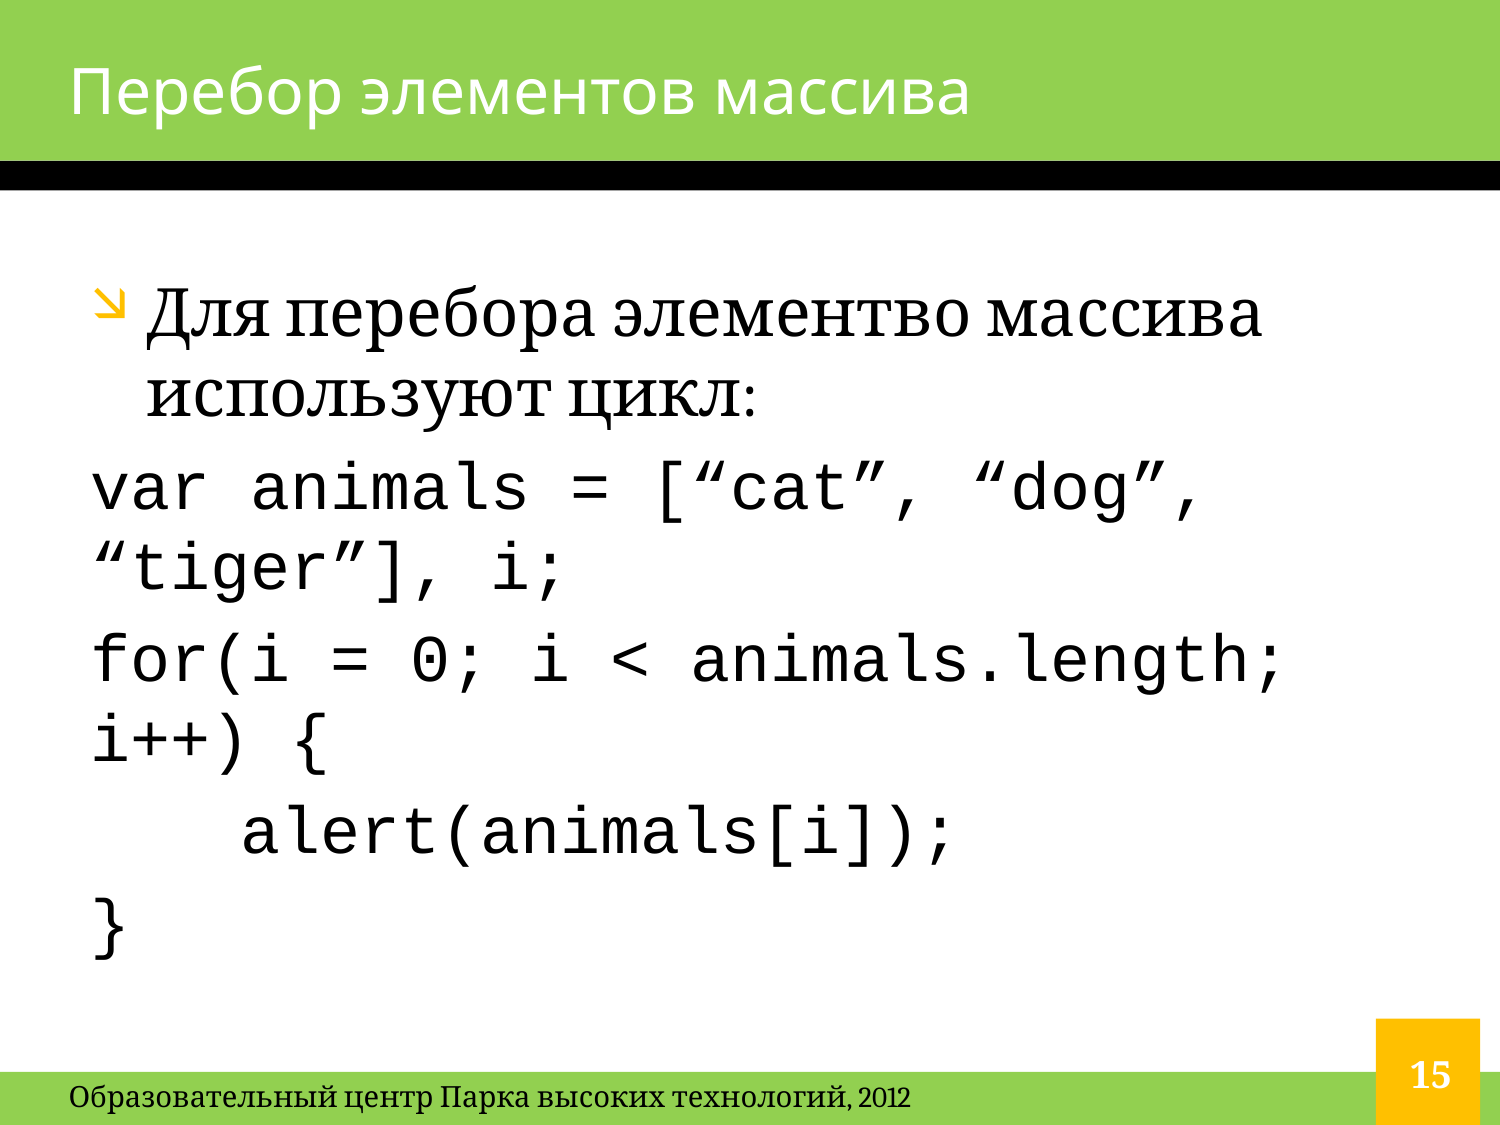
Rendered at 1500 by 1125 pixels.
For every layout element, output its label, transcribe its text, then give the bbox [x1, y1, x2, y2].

slide_number 15 [1384, 1035, 1477, 1118]
title Перебор элементов массива [53, 42, 1404, 135]
list Для перебора элементво массива используют цикл: var animals = [“cat”, “dog”, “tiger”], i; for(i = 0; i < animals.length; i++) { alert(animals[i]); } [75, 262, 1425, 1005]
